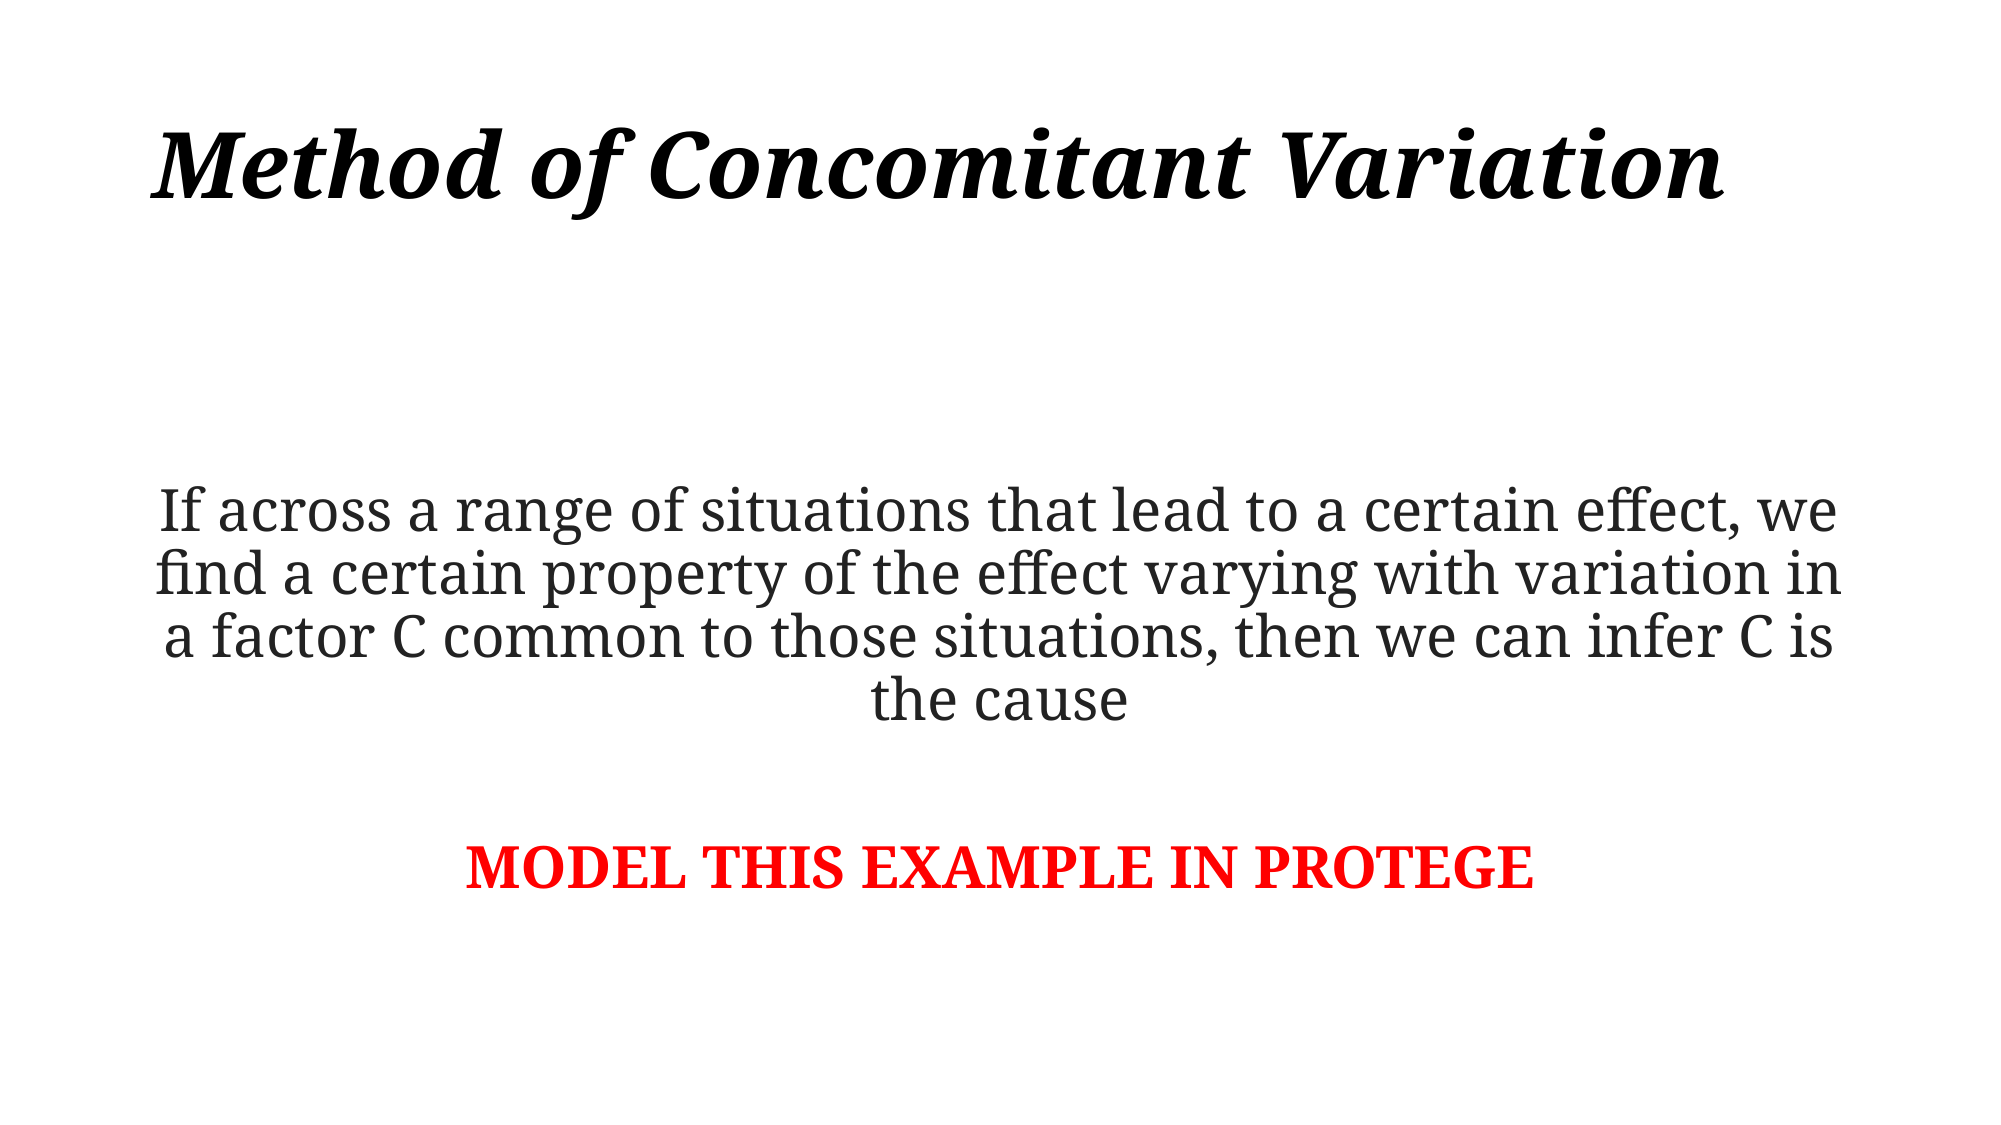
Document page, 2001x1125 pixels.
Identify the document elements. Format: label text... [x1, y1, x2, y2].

list If across a range of situations that lead to a certain effect, we find a certain property of the effect varying with variation in a factor C common to those situations, then we can infer C is the cause MODEL THIS EXAMPLE IN PROTEGE [137, 299, 1863, 1014]
title Method of Concomitant Variation [137, 59, 1863, 278]
